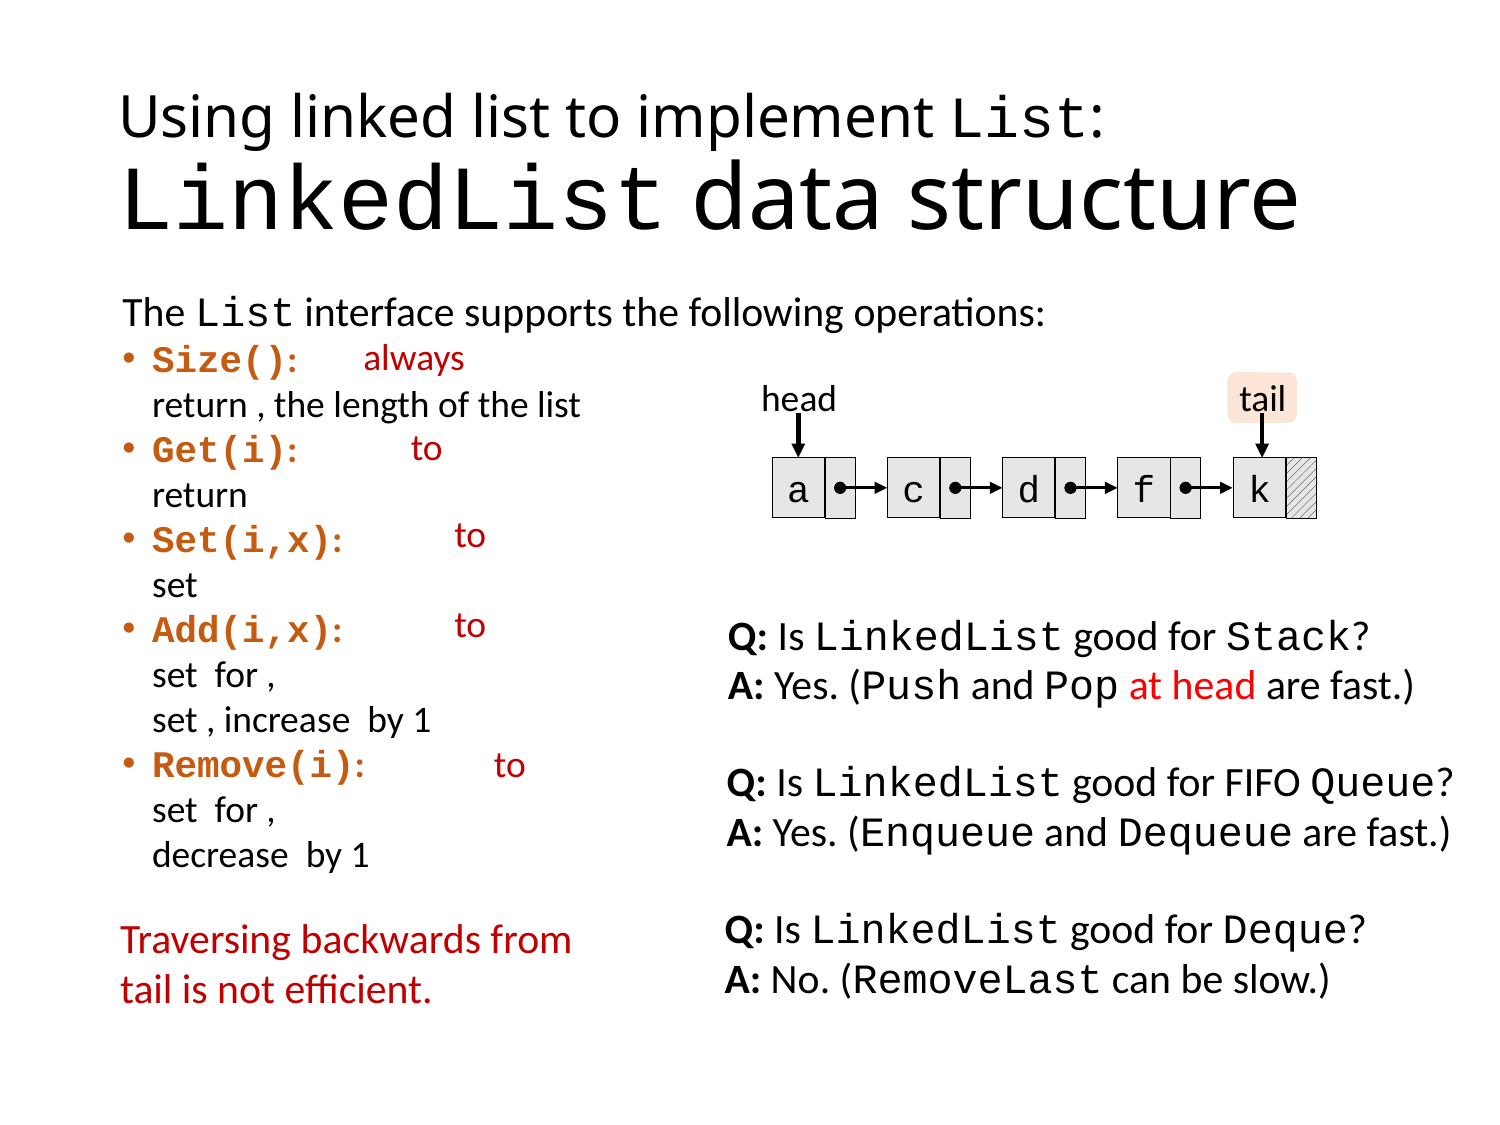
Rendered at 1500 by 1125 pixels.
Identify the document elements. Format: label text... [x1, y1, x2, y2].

title Using linked list to implement List: LinkedList data structure [103, 59, 1397, 278]
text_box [745, 366, 1317, 519]
text_box Q: Is LinkedList good for FIFO Queue? A: Yes. (Enqueue and Dequeue are fast.) [711, 747, 1470, 863]
text_box Traversing backwards from tail is not efficient. [105, 904, 588, 1020]
text_box Q: Is LinkedList good for Stack? A: Yes. (Push and Pop at head are fast.) [713, 600, 1431, 716]
text_box Q: Is LinkedList good for Deque? A: No. (RemoveLast can be slow.) [709, 894, 1388, 1010]
